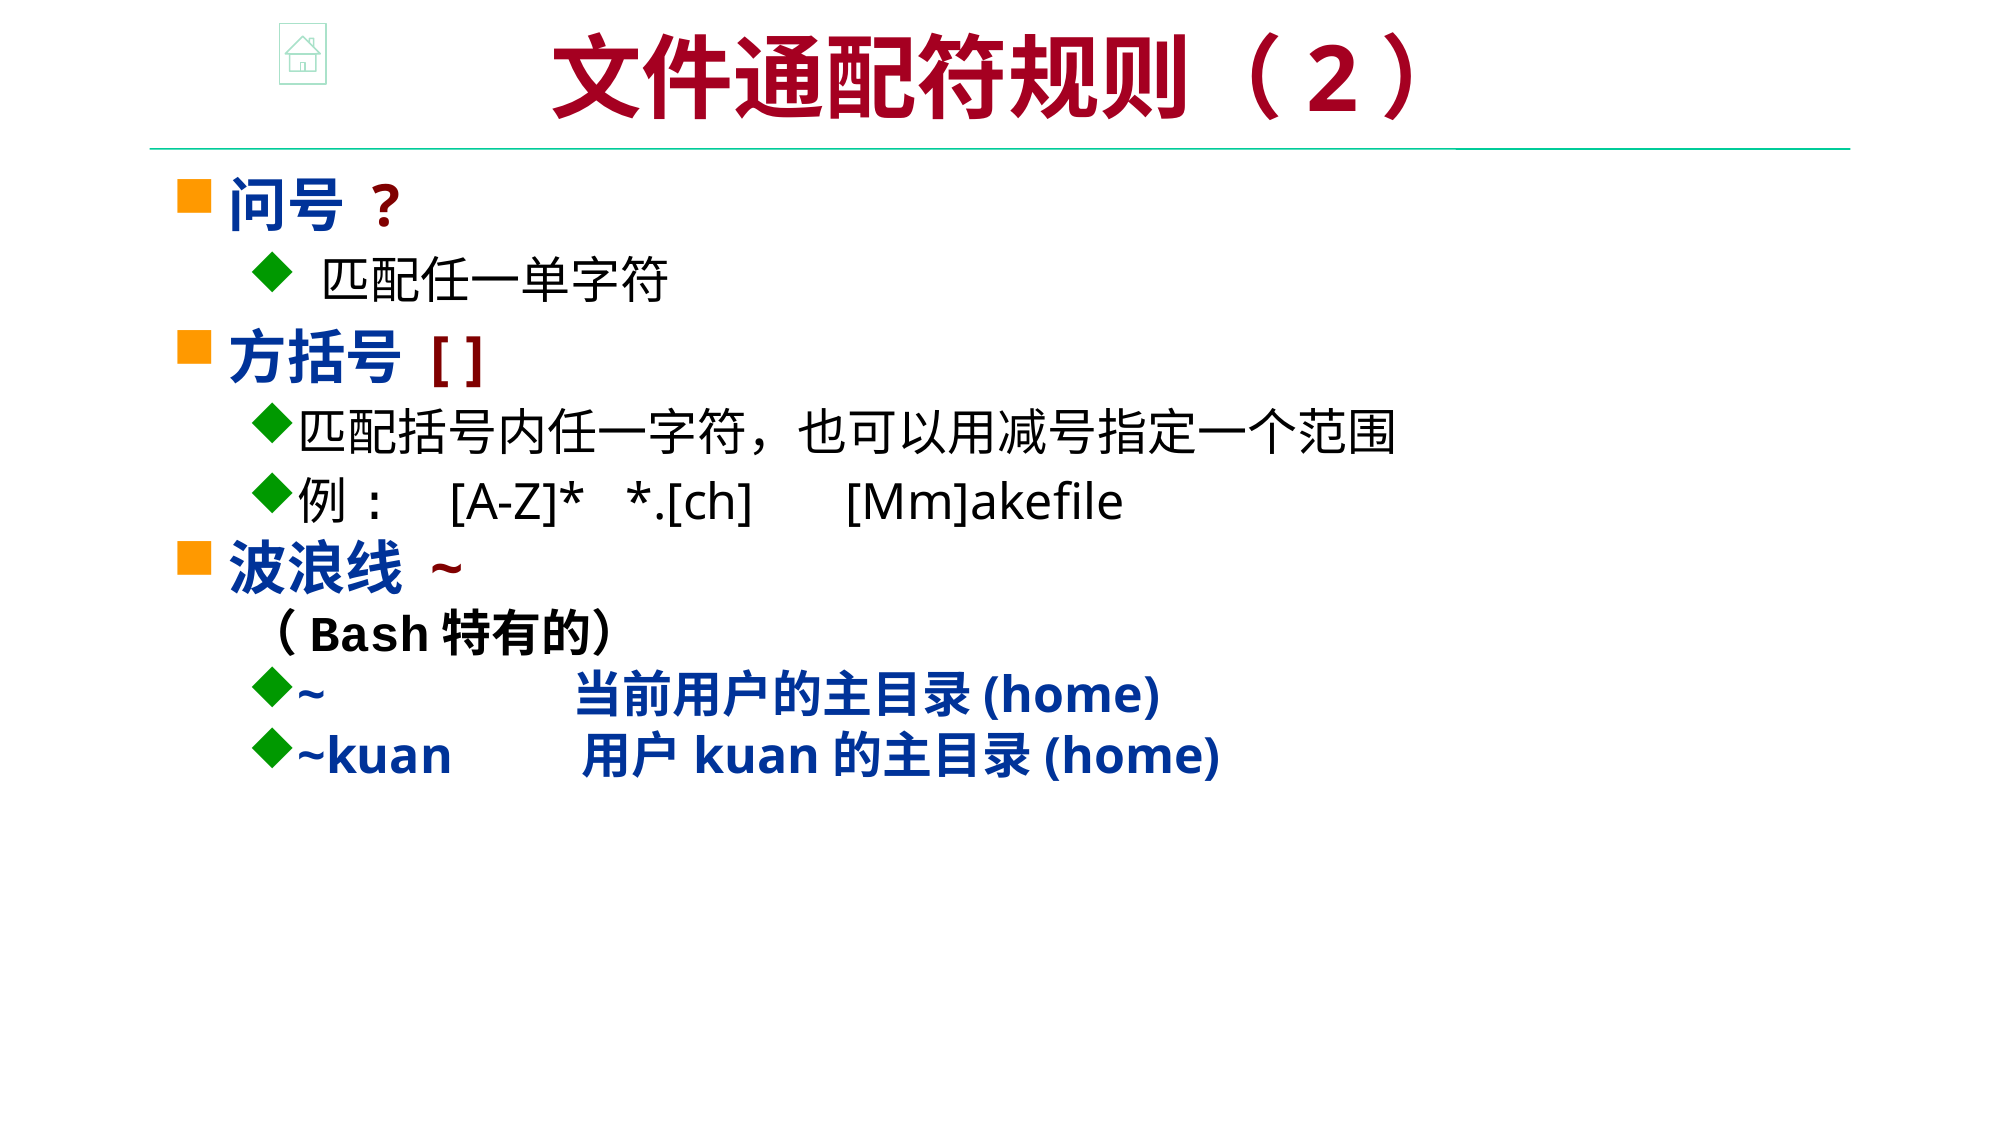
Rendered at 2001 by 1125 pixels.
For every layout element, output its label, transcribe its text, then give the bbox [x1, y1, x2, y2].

text_box [279, 23, 327, 84]
text_box 文件通配符规则（2） [373, 18, 1649, 149]
text_box 问号 ? 匹配任一单字符 方括号 [ ] 匹配括号内任一字符，也可以用减号指定一个范围 例: [A-Z]* *.[ch] [Mm]akefile 波浪线 ~ （Bash特有的） ~ 当前用户的主目录(home) ~kuan 用户kuan的主目录(home) [161, 162, 1839, 845]
